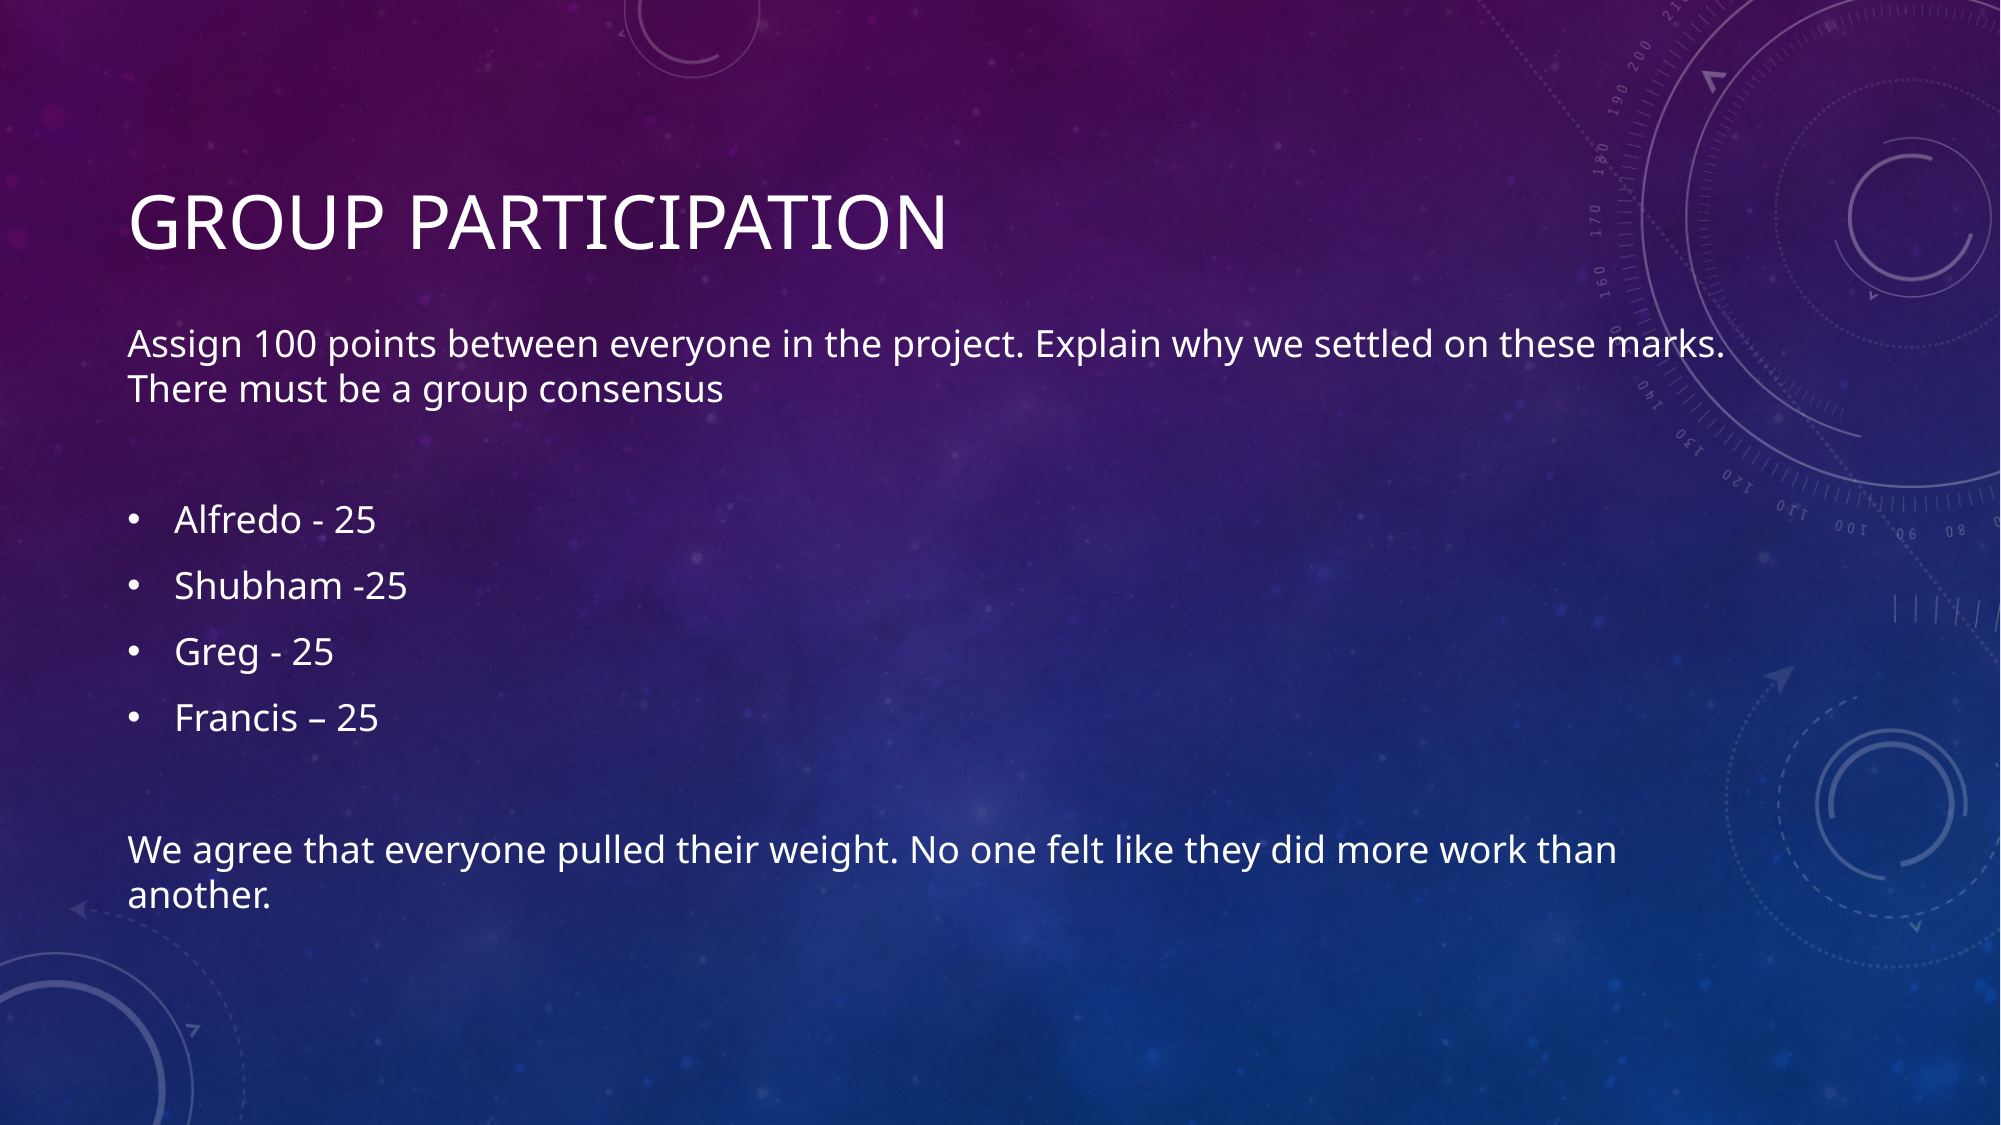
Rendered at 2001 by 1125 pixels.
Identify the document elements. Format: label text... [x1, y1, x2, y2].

text_box Group Participation [112, 99, 1775, 339]
picture [0, 0, 2001, 1125]
text_box Assign 100 points between everyone in the project. Explain why we settled on these marks. There must be a group consensus Alfredo - 25 Shubham -25 Greg - 25 Francis – 25 We agree that everyone pulled their weight. No one felt like they did more work than another. [112, 351, 1775, 950]
